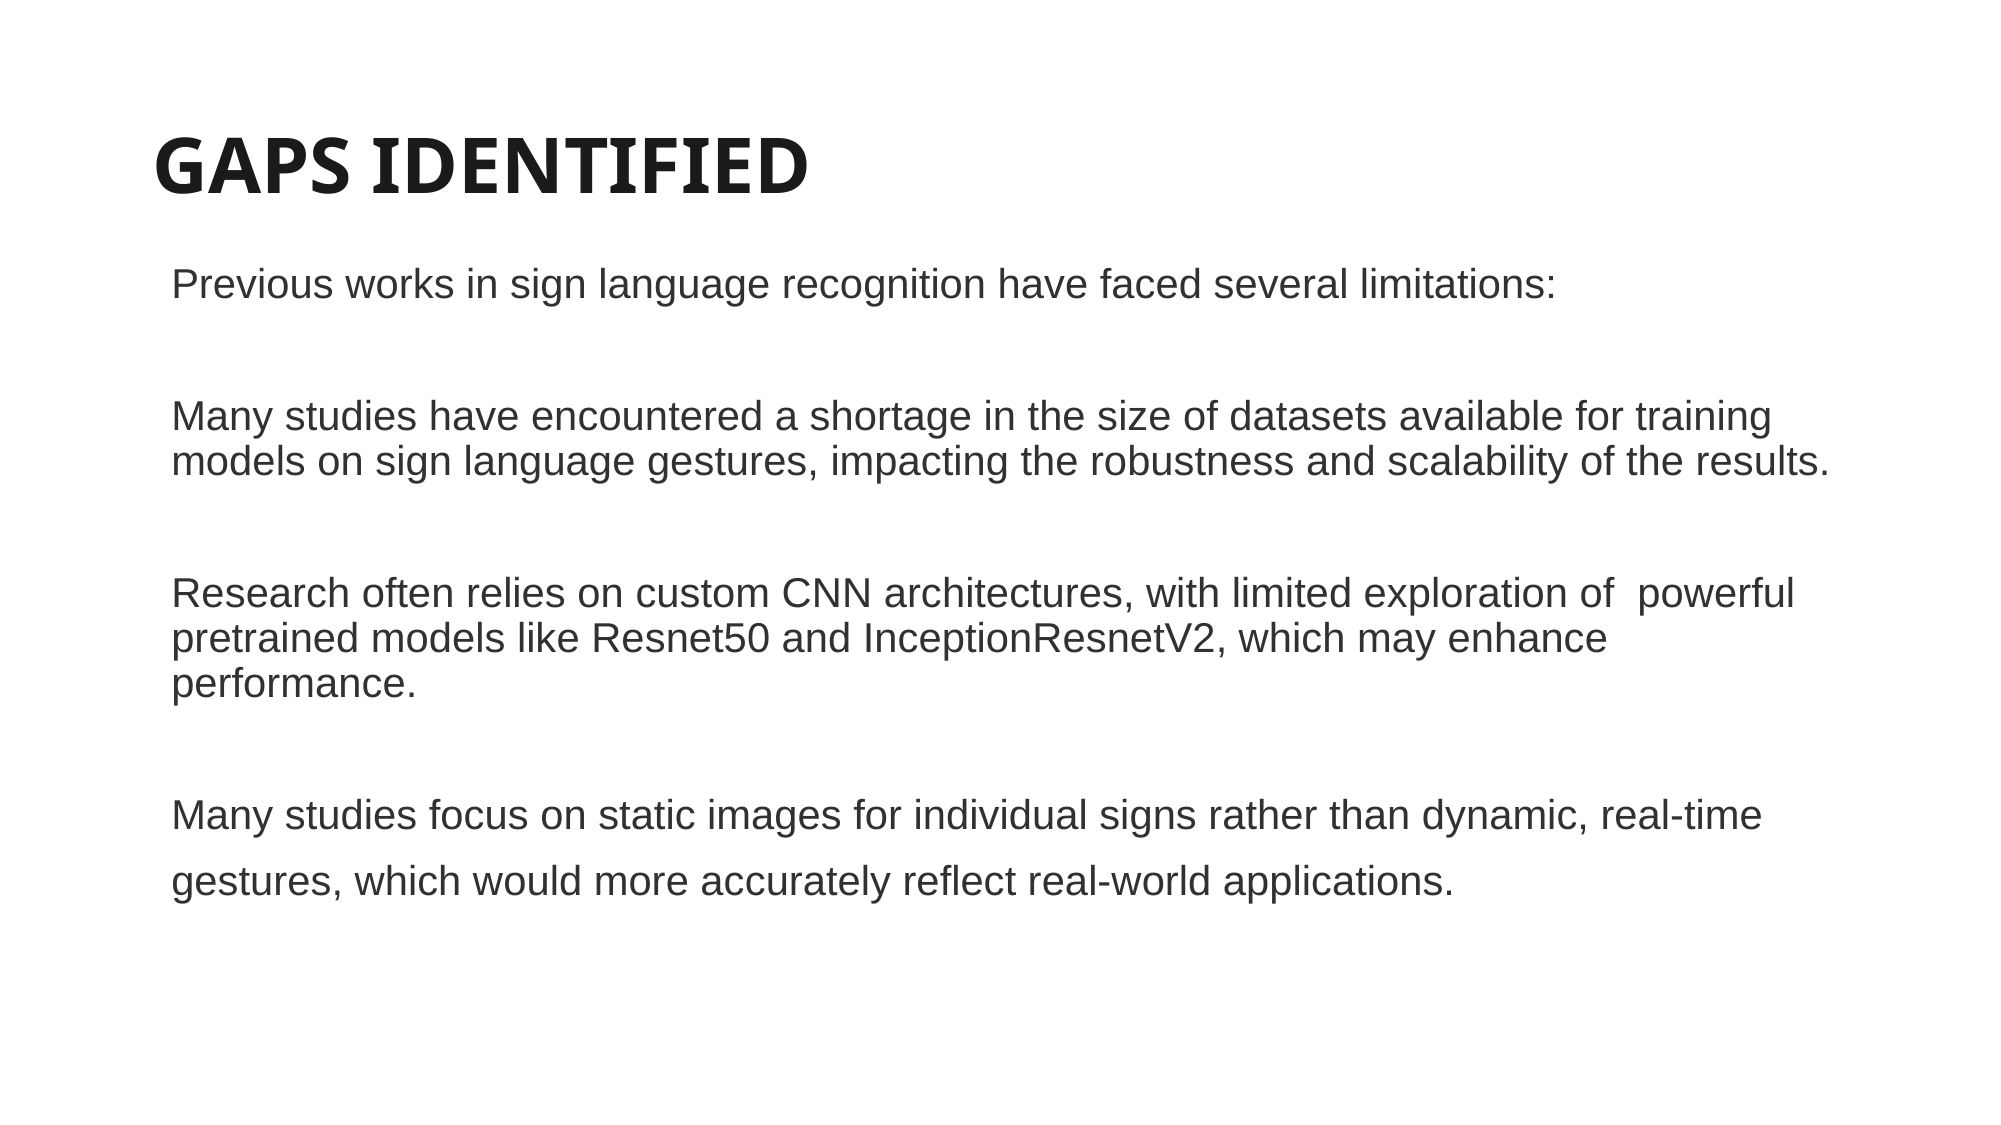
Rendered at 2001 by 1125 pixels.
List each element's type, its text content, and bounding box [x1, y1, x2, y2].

list Previous works in sign language recognition have faced several limitations: Many studies have encountered a shortage in the size of datasets available for training models on sign language gestures, impacting the robustness and scalability of the results. Research often relies on custom CNN architectures, with limited exploration of powerful pretrained models like Resnet50 and InceptionResnetV2, which may enhance performance. Many studies focus on static images for individual signs rather than dynamic, real-time gestures, which would more accurately reflect real-world applications. [137, 255, 1863, 1014]
title GAPS IDENTIFIED [137, 59, 1863, 255]
